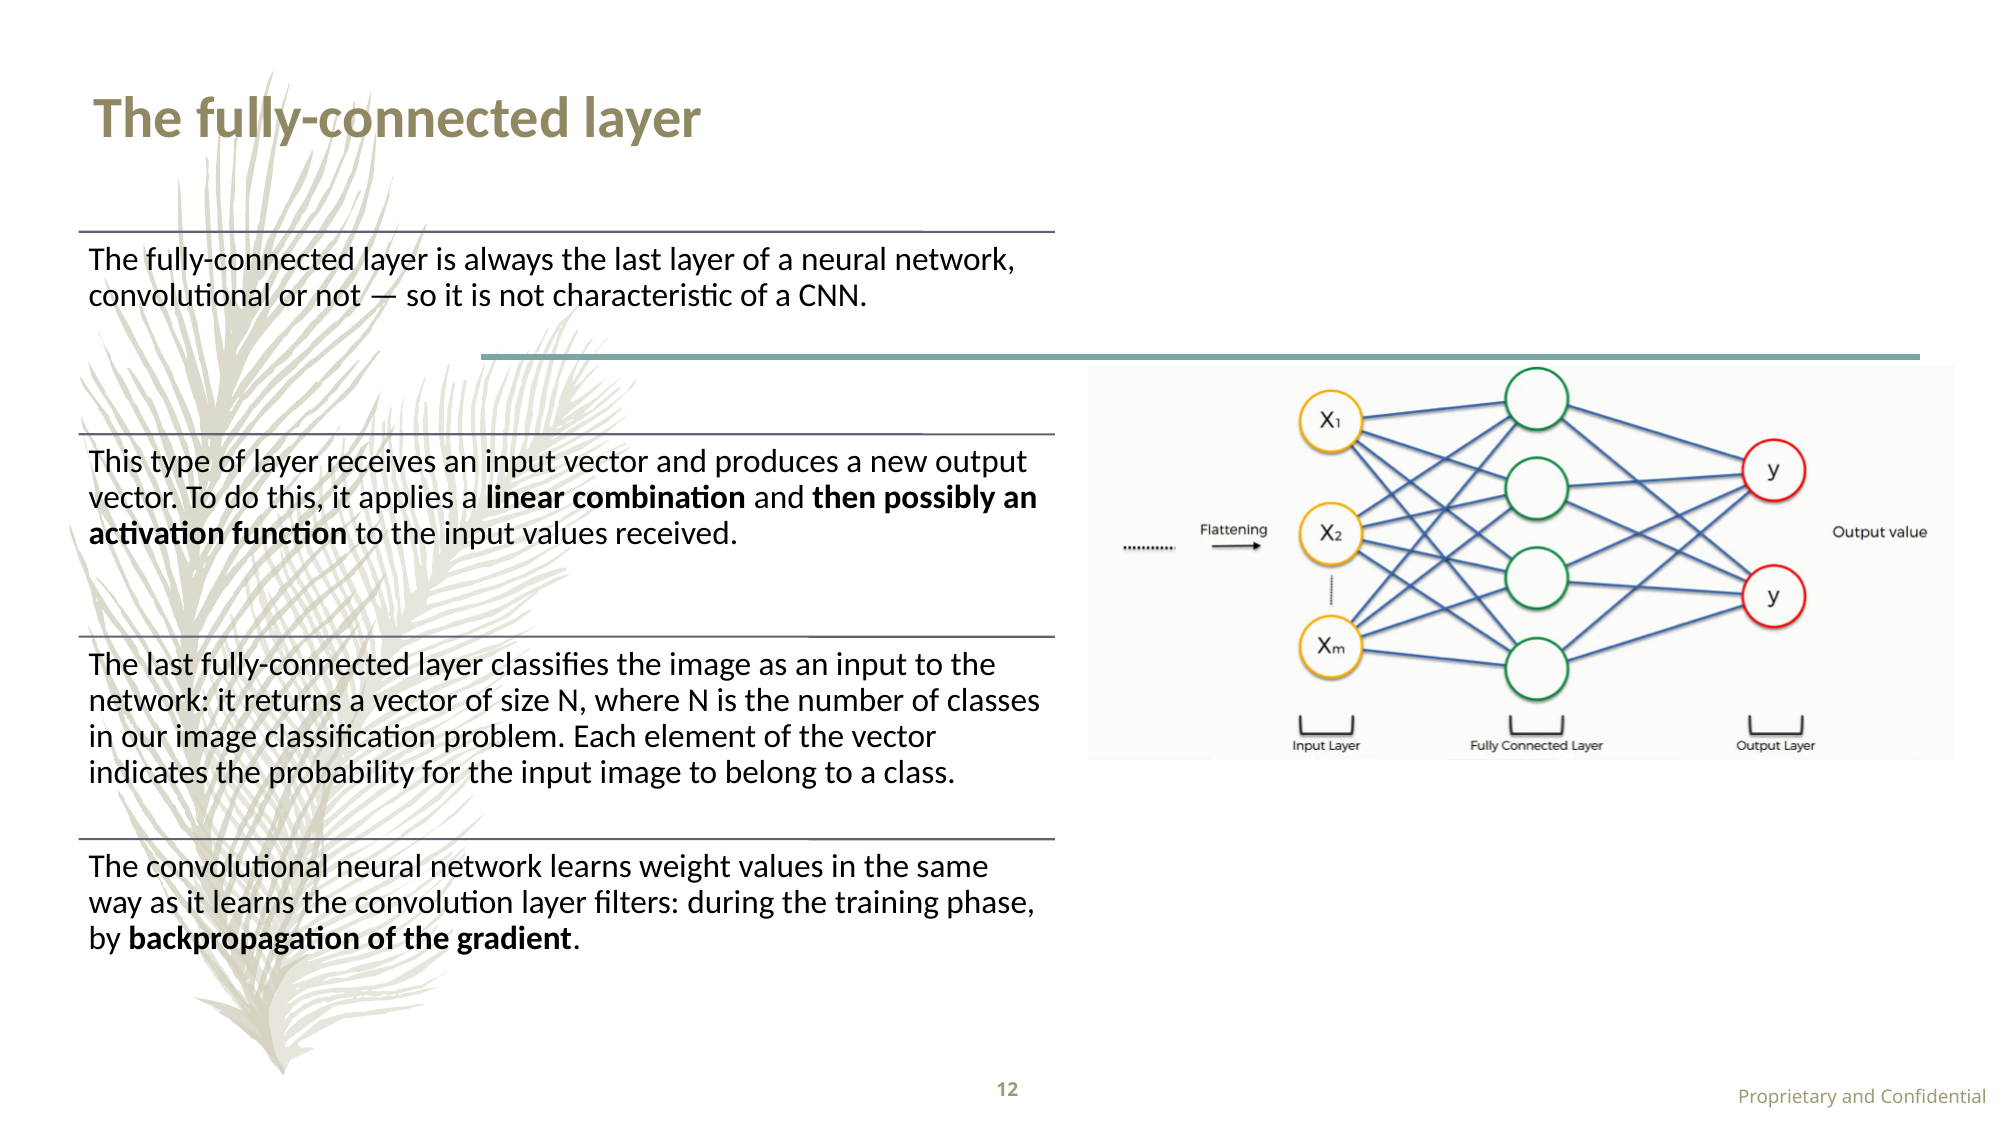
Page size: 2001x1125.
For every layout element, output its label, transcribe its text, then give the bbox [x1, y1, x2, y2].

title The fully-connected layer [78, 15, 1922, 159]
slide_number 12 [948, 1069, 1039, 1112]
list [78, 231, 1056, 1042]
footer Proprietary and Confidential [1699, 1075, 2000, 1118]
picture [1088, 365, 1955, 760]
